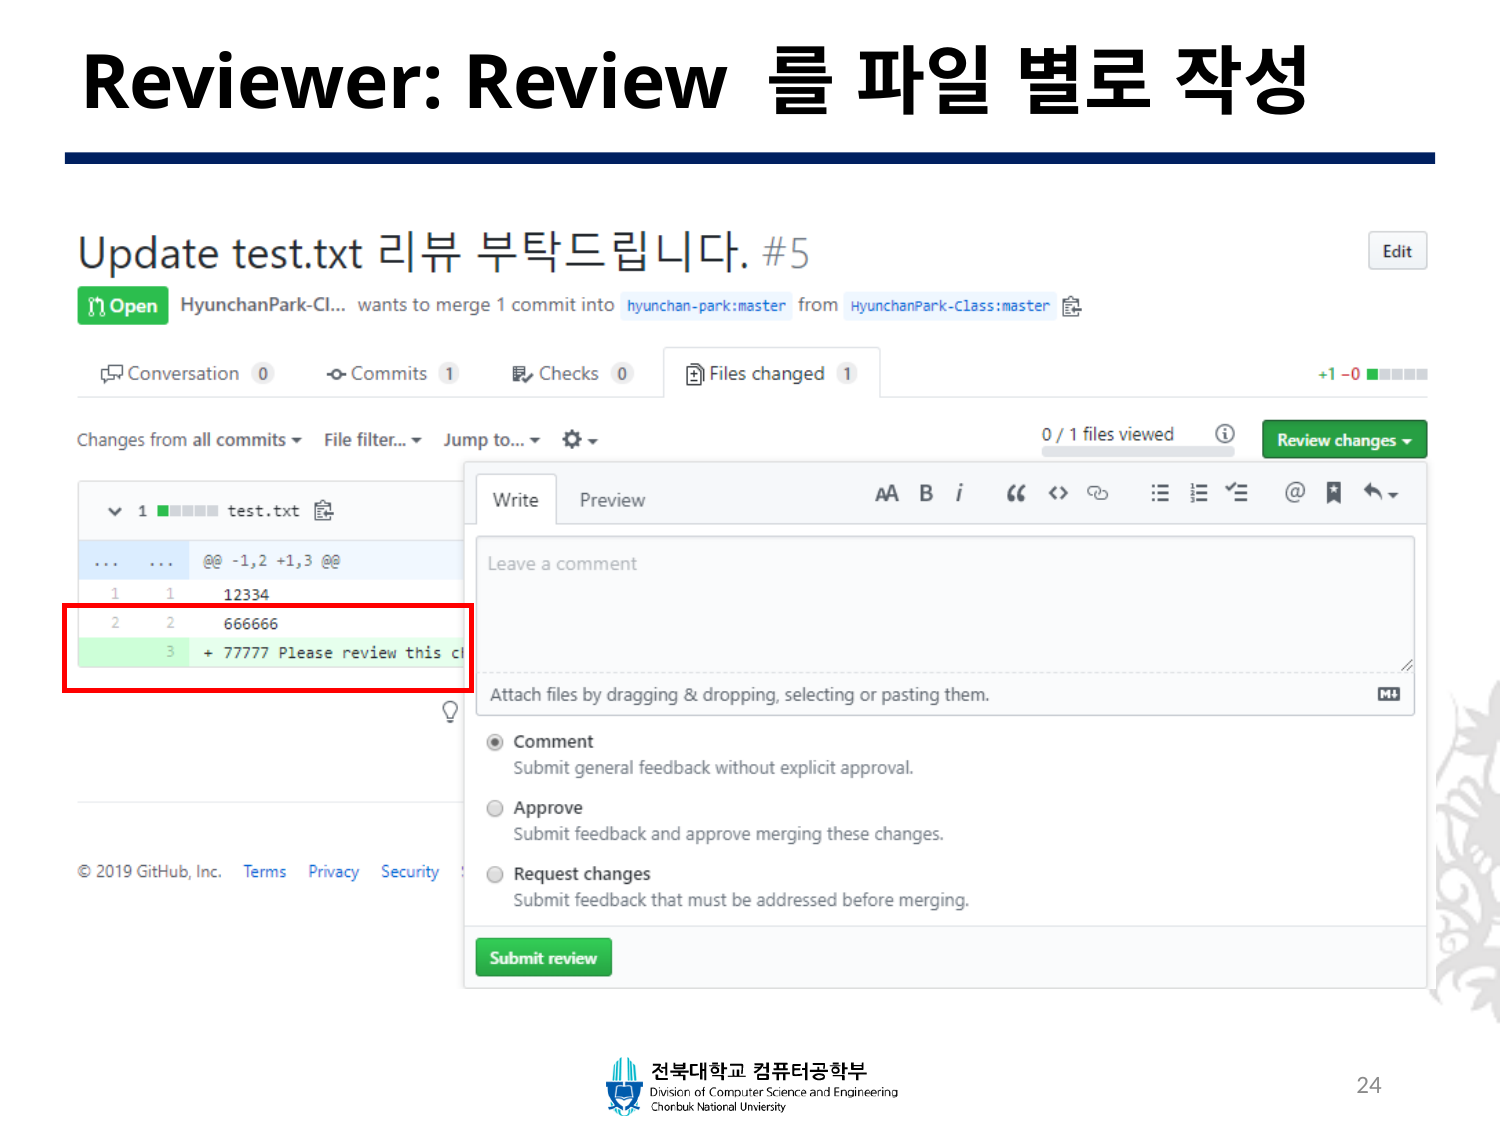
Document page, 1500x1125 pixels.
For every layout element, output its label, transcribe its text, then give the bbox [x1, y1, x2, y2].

title Reviewer: Review 를 파일 별로 작성 [64, 26, 1436, 143]
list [64, 223, 1436, 989]
picture [600, 1057, 900, 1116]
slide_number 24 [1059, 1057, 1397, 1111]
